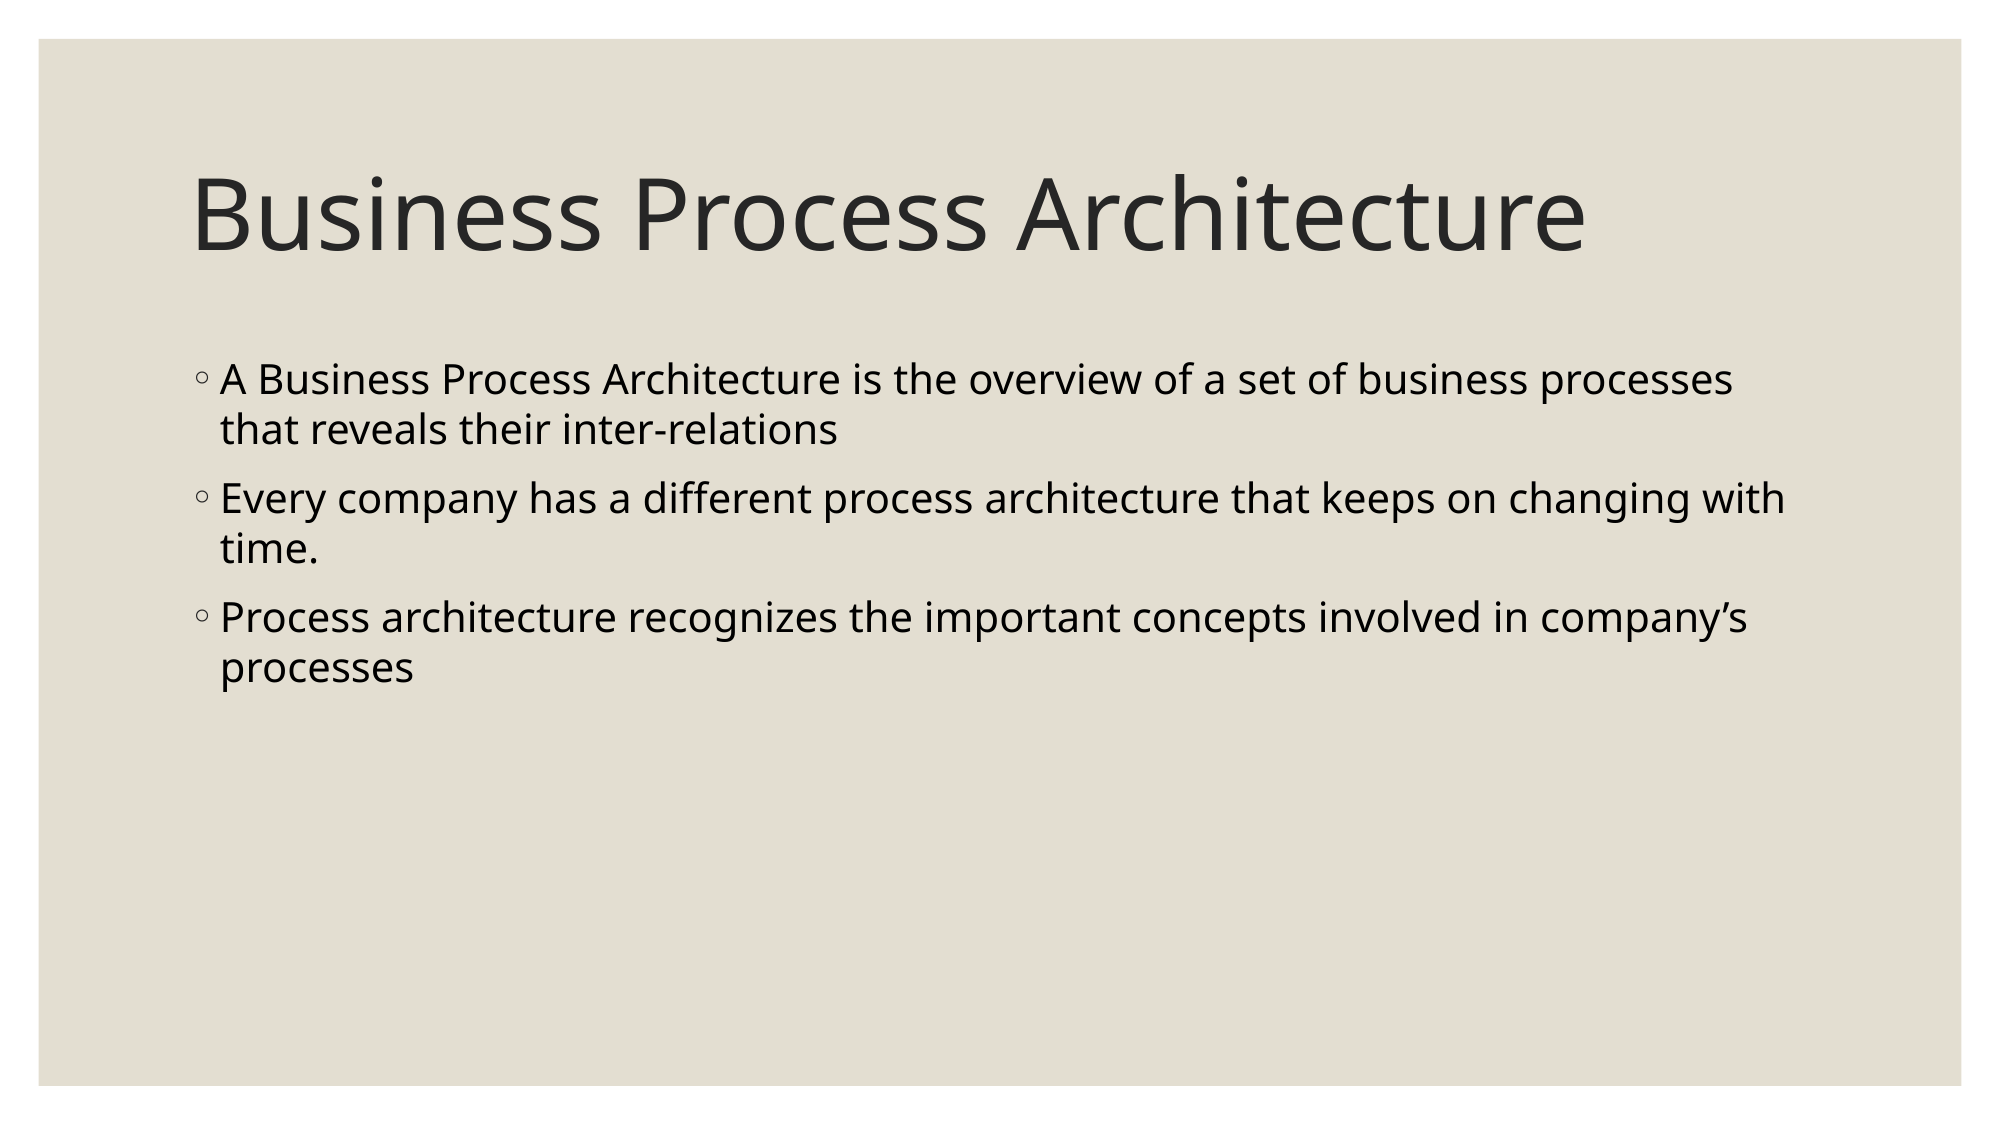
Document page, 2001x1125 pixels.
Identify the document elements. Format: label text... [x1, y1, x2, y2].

list A Business Process Architecture is the overview of a set of business processes that reveals their inter-relations Every company has a different process architecture that keeps on changing with time. Process architecture recognizes the important concepts involved in company’s processes [174, 345, 1825, 990]
title Business Process Architecture [174, 105, 1825, 331]
